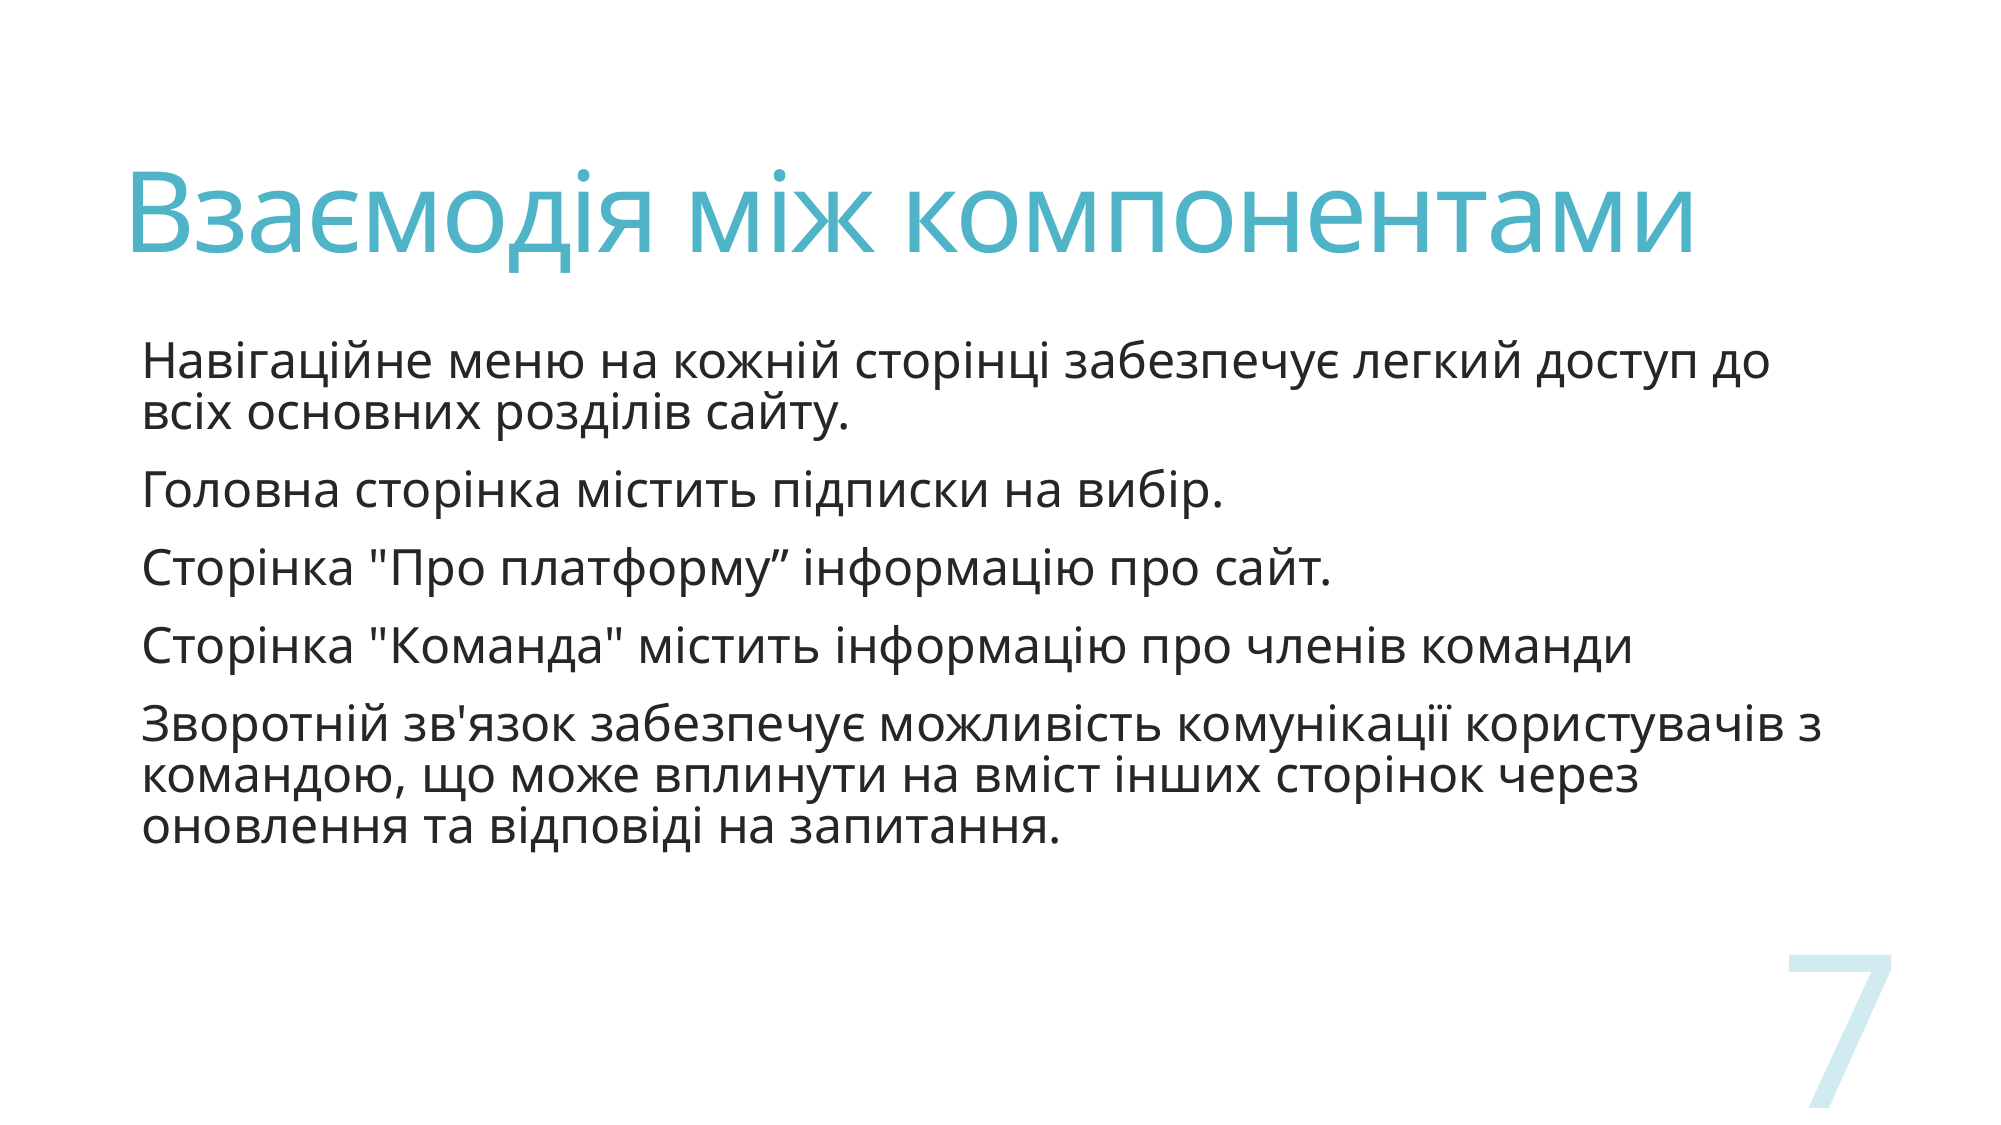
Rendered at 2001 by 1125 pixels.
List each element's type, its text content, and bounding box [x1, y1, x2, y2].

slide_number 7 [1437, 963, 1918, 1125]
list Навігаційне меню на кожній сторінці забезпечує легкий доступ до всіх основних розділів сайту. Головна сторінка містить підписки на вибір. Сторінка "Про платформу” інформацію про сайт. Сторінка "Команда" містить інформацію про членів команди Зворотній зв'язок забезпечує можливість комунікації користувачів з командою, що може вплинути на вміст інших сторінок через оновлення та відповіді на запитання. [111, 329, 1876, 948]
title Взаємодія між компонентами [107, 81, 1875, 354]
